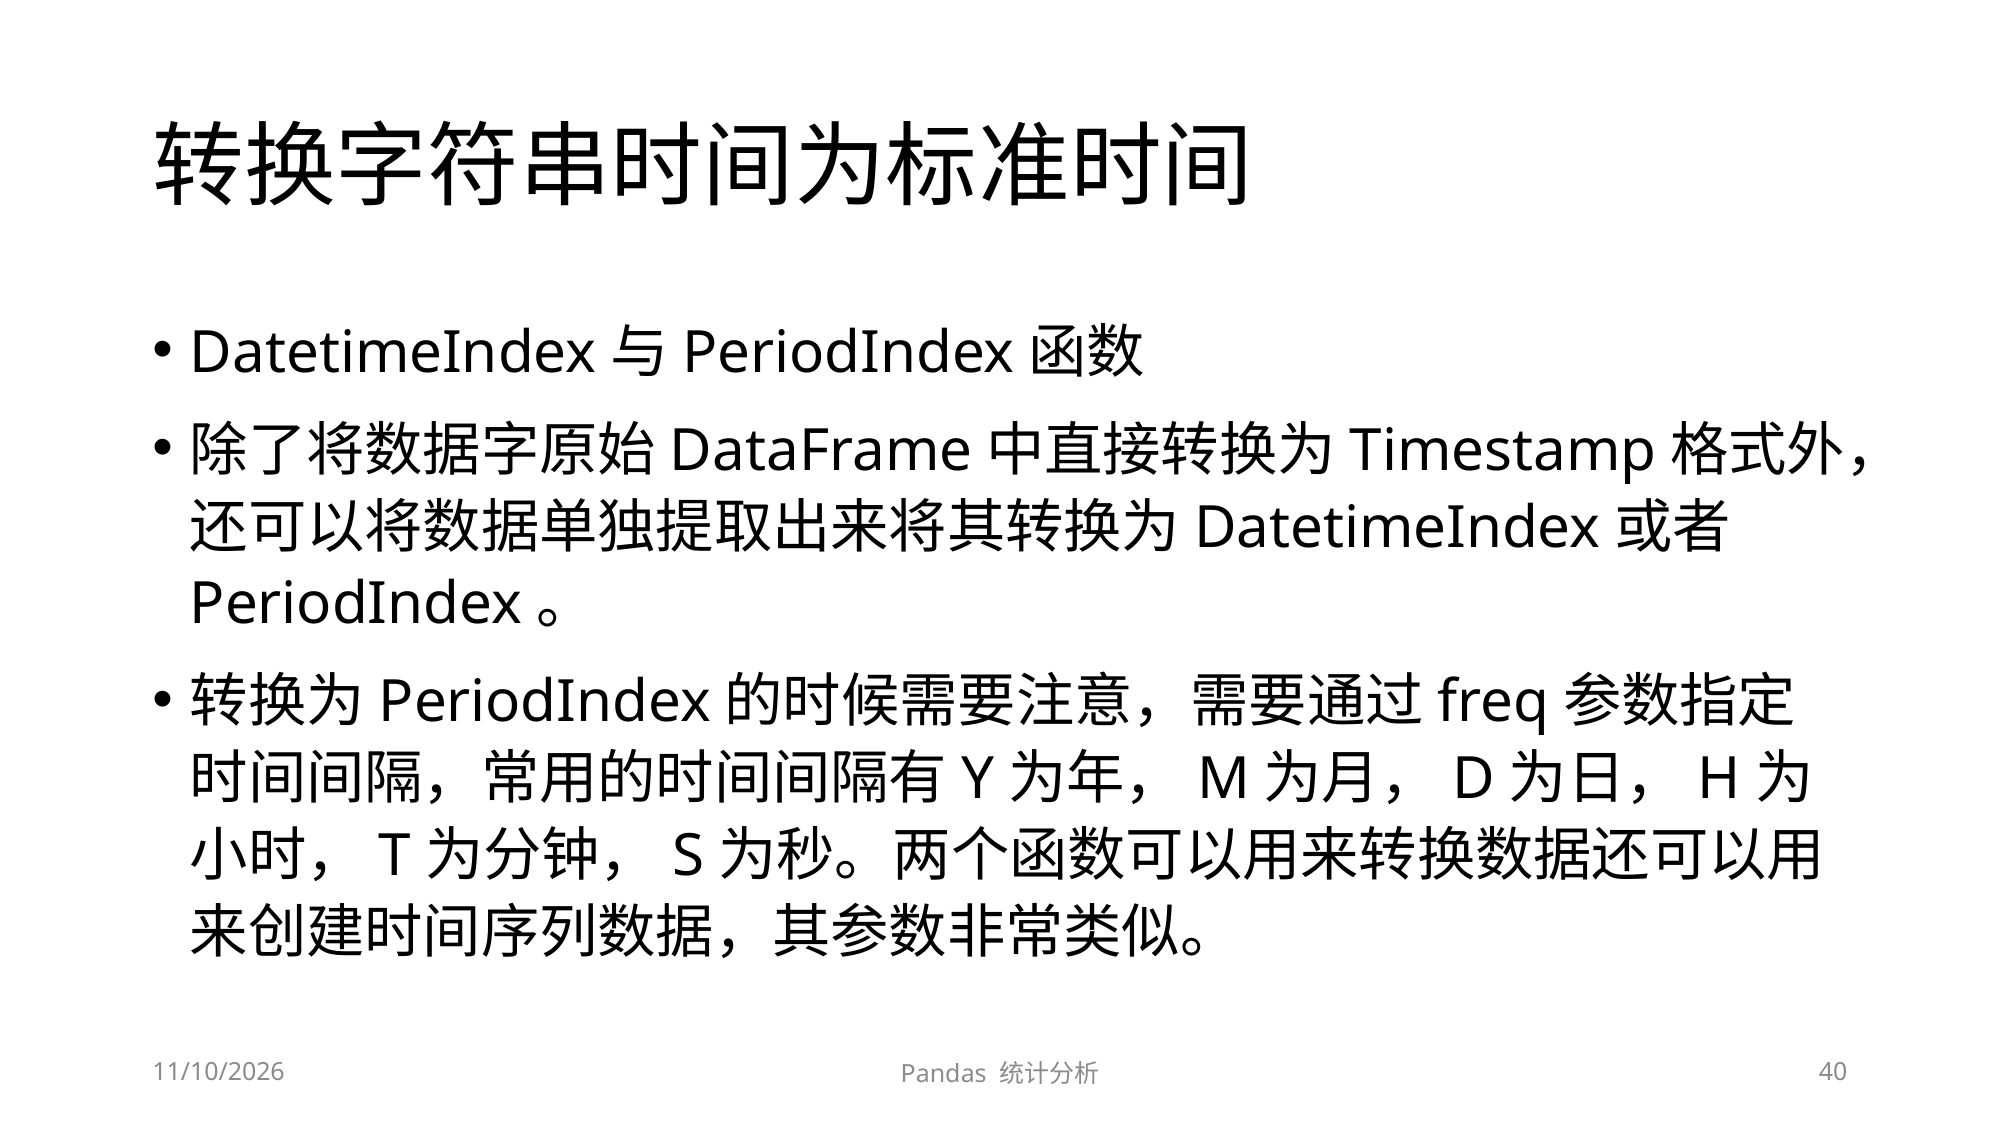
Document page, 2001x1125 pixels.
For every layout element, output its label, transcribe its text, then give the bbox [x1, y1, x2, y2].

footer Pandas 统计分析 [662, 1042, 1338, 1103]
slide_number 40 [1412, 1042, 1863, 1103]
title 转换字符串时间为标准时间 [137, 59, 1863, 278]
list DatetimeIndex与PeriodIndex函数 除了将数据字原始DataFrame中直接转换为Timestamp格式外，还可以将数据单独提取出来将其转换为DatetimeIndex或者PeriodIndex。 转换为PeriodIndex的时候需要注意，需要通过freq参数指定时间间隔，常用的时间间隔有Y为年，M为月，D为日，H为小时，T为分钟，S为秒。两个函数可以用来转换数据还可以用来创建时间序列数据，其参数非常类似。 [137, 299, 1863, 1014]
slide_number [137, 1042, 588, 1103]
